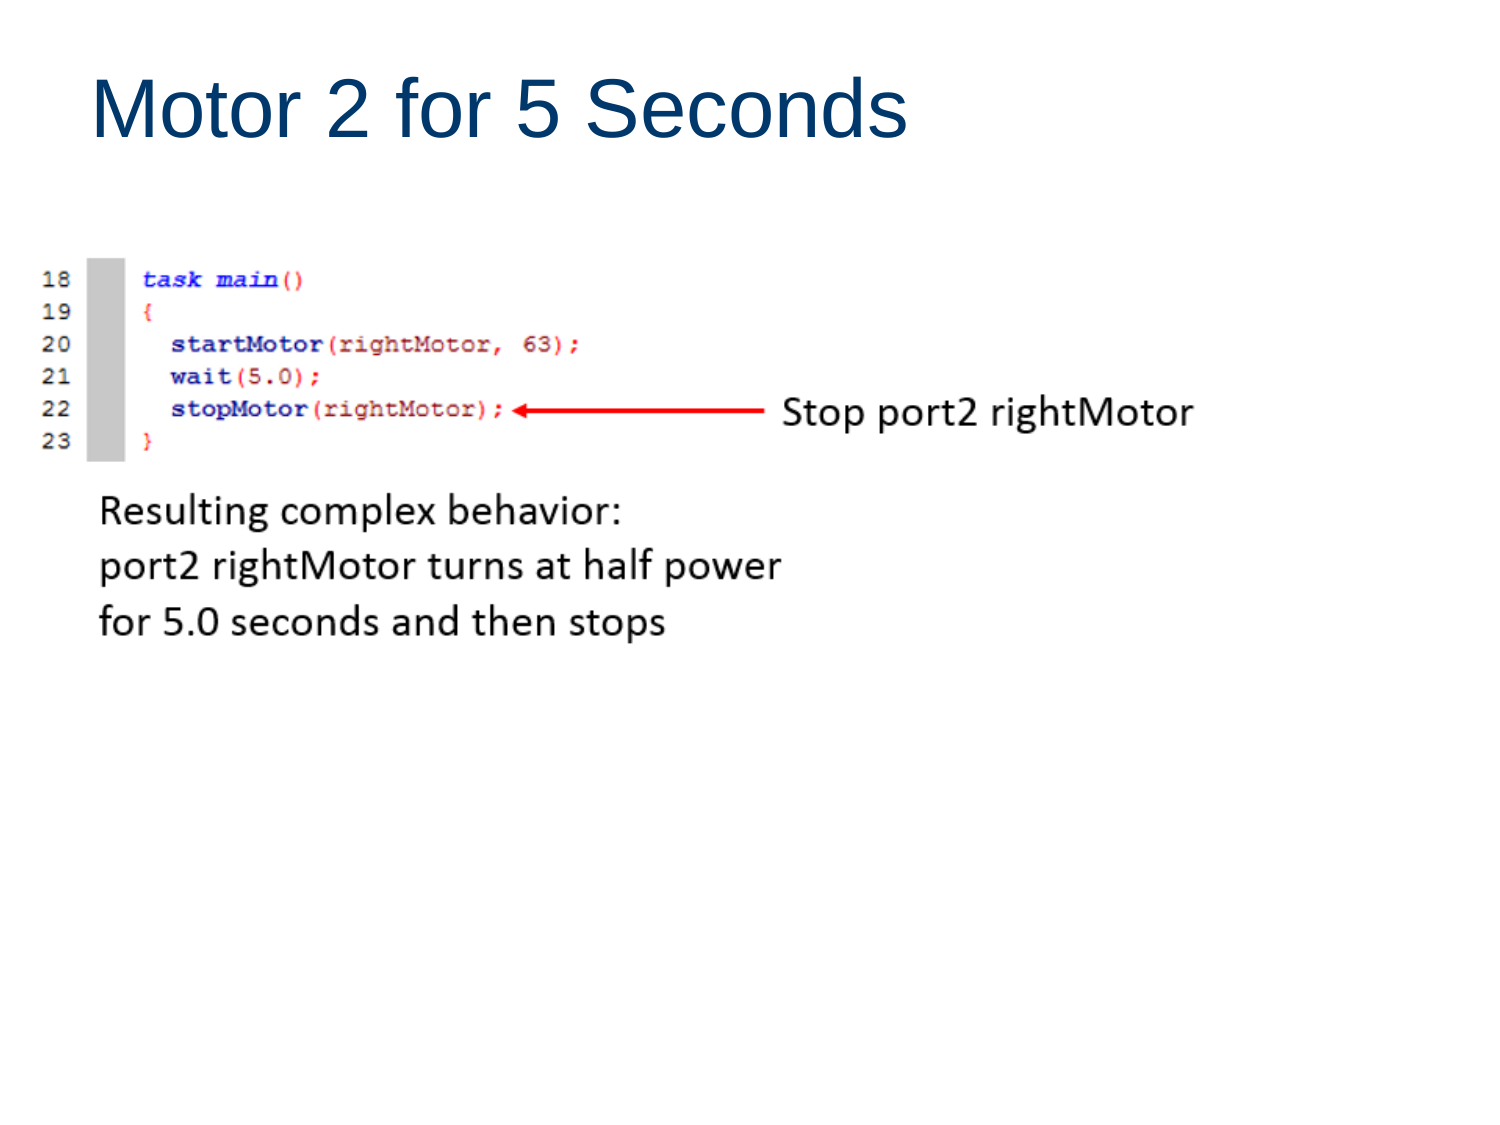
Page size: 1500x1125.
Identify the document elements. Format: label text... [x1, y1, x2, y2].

picture [29, 249, 1207, 654]
title Motor 2 for 5 Seconds [74, 44, 1426, 163]
